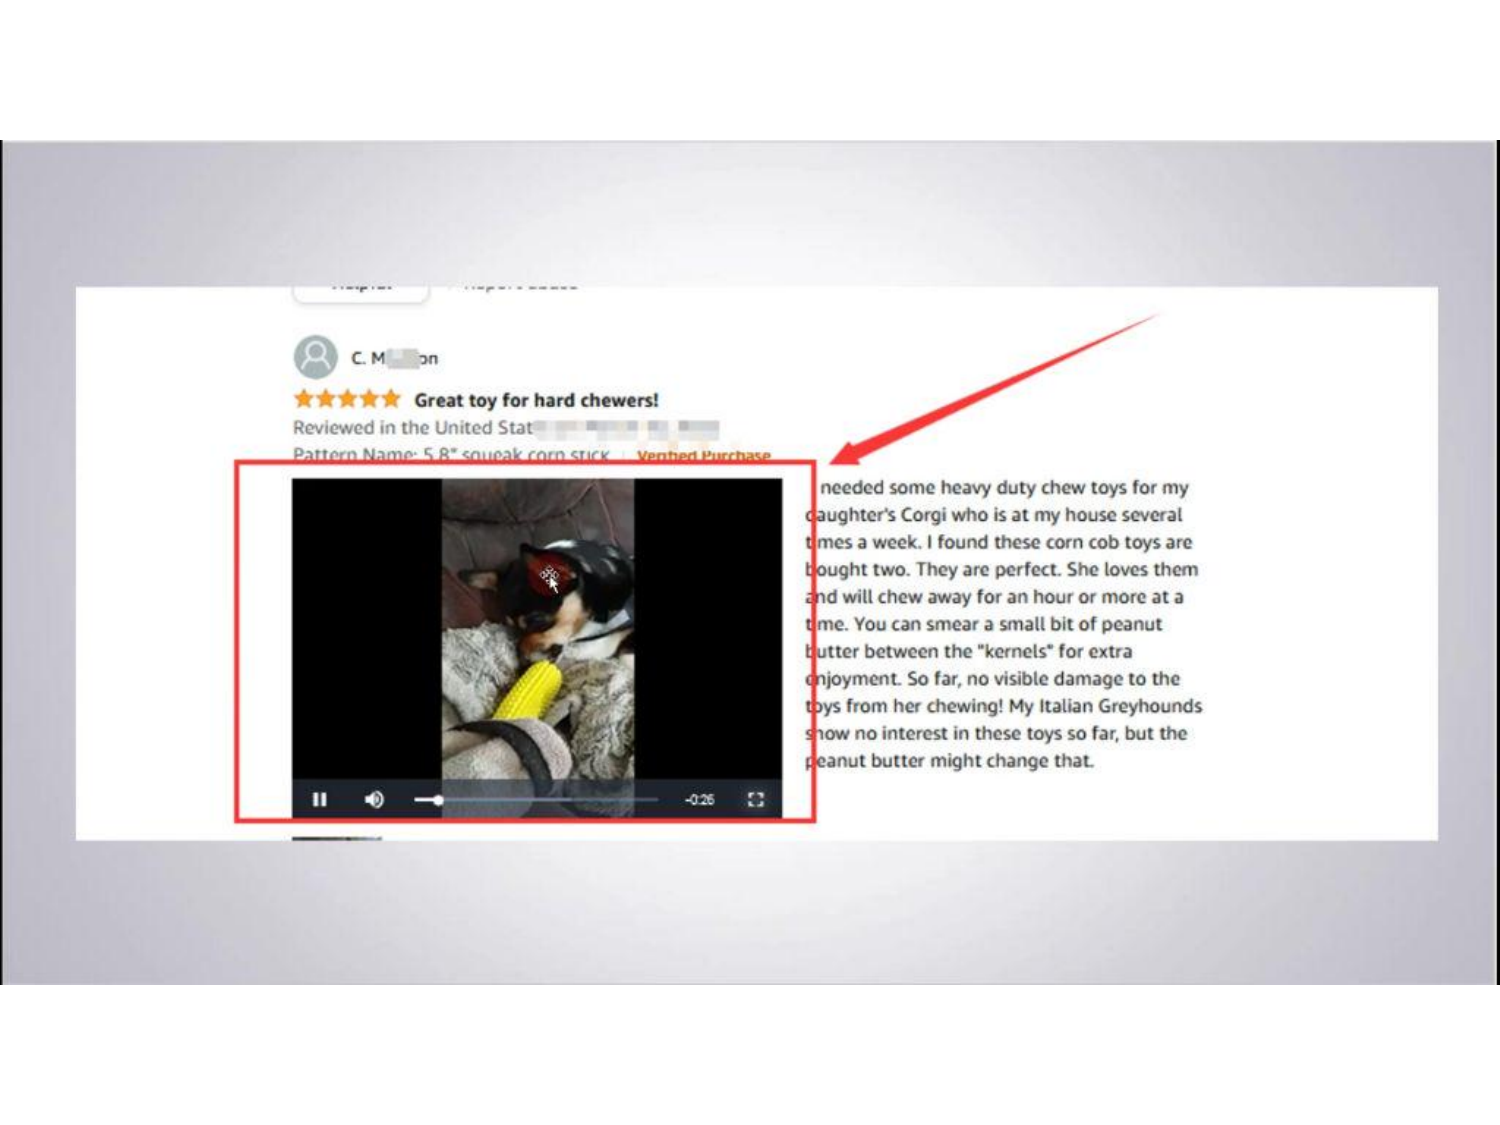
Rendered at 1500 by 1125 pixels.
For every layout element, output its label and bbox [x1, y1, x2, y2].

picture [0, 140, 1500, 985]
